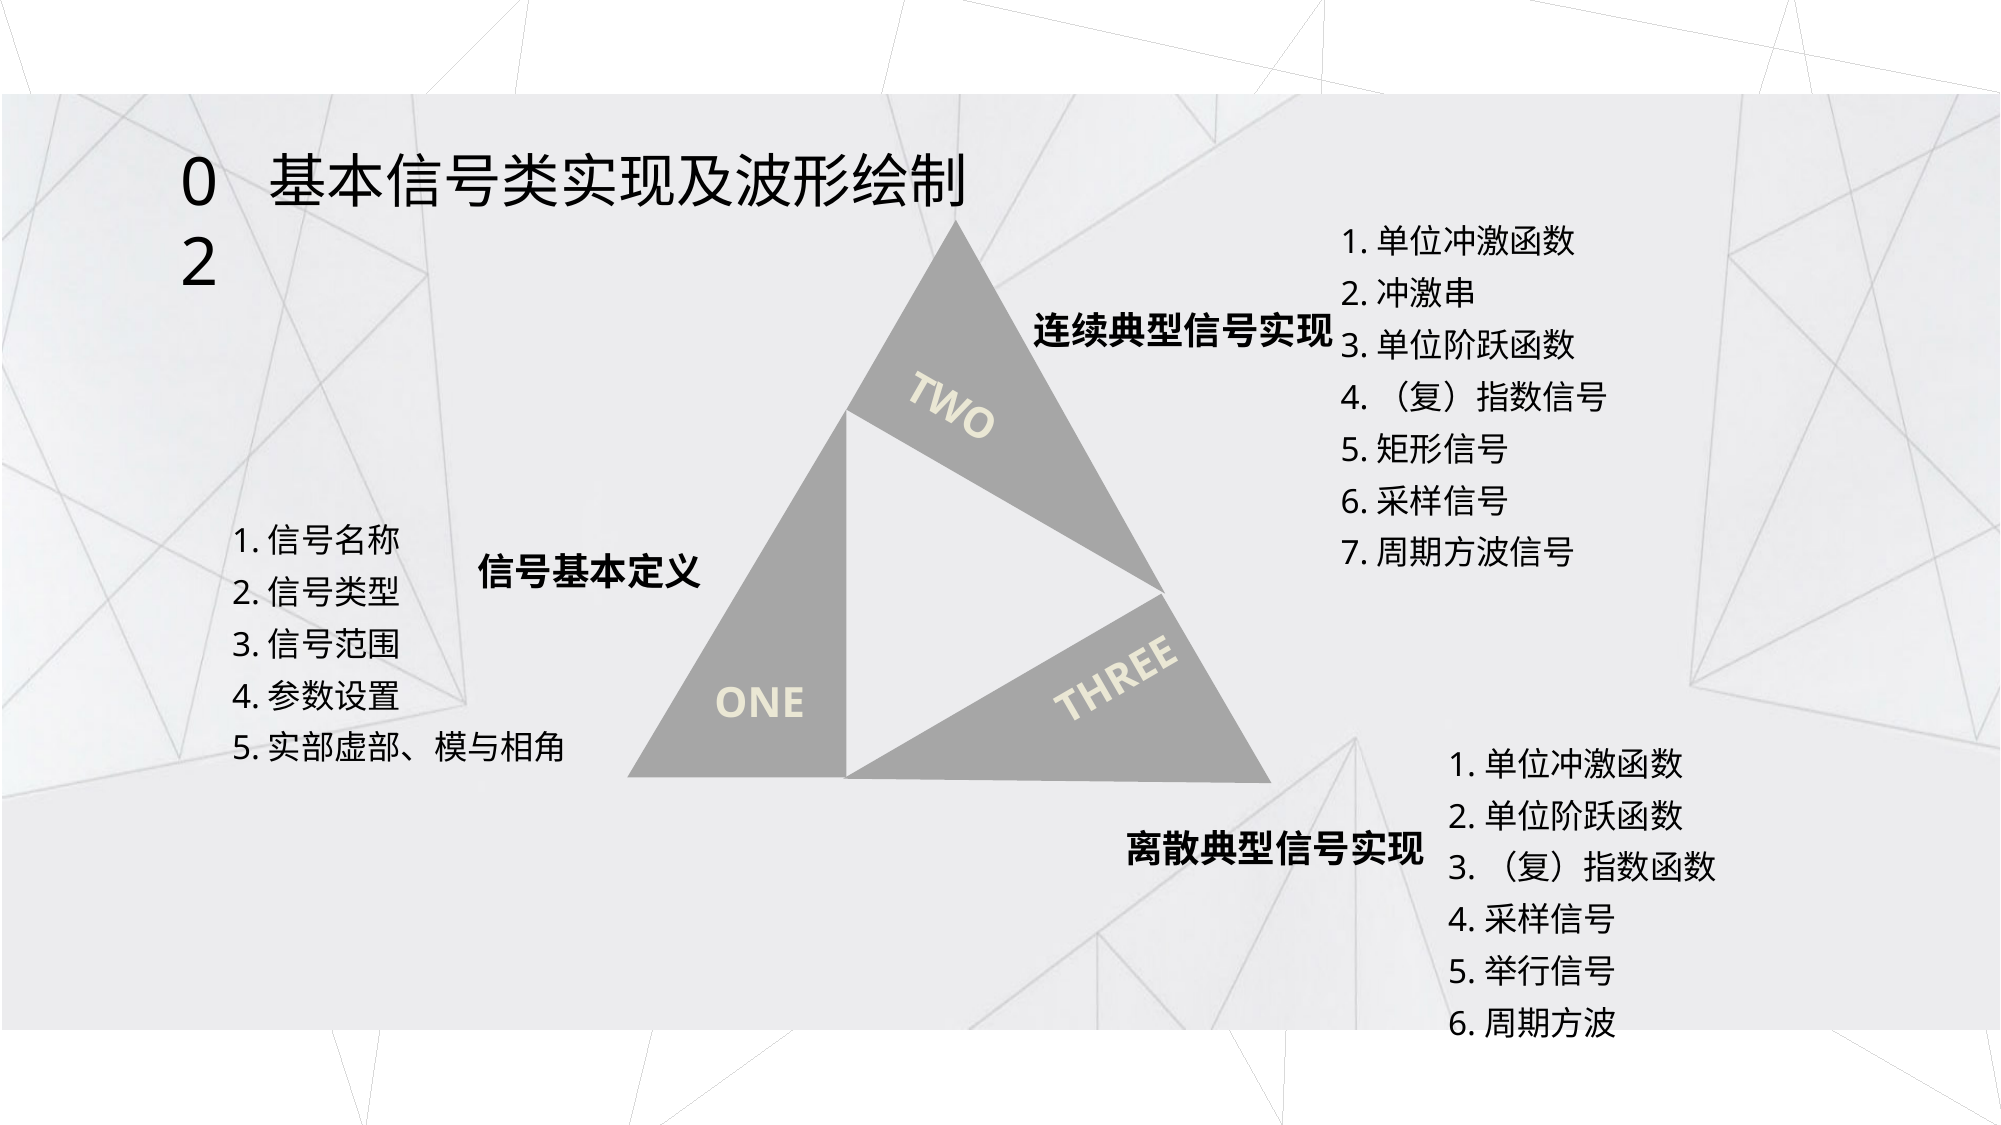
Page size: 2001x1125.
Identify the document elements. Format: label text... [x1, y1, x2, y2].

text_box 1.单位冲激函数 2.冲激串 3.单位阶跃函数 4.（复）指数信号 5.矩形信号 6.采样信号 7.周期方波信号 [1325, 201, 1785, 631]
text_box 信号基本定义 [444, 518, 717, 601]
text_box THREE [1030, 610, 1202, 747]
text_box 连续典型信号实现 [1018, 277, 1349, 360]
text_box ONE [699, 668, 820, 734]
text_box [839, 593, 1274, 785]
text_box 1.单位冲激函数 2.单位阶跃函数 3.（复）指数函数 4.采样信号 5.举行信号 6.周期方波 [1433, 723, 1892, 1050]
text_box 1.信号名称 2.信号类型 3.信号范围 4.参数设置 5.实部虚部、模与相角 [217, 499, 676, 774]
text_box 基本信号类实现及波形绘制 [268, 144, 1080, 215]
text_box TWO [881, 346, 1025, 466]
text_box [625, 410, 848, 779]
text_box [844, 217, 1168, 597]
text_box 离散典型信号实现 [1092, 795, 1440, 878]
picture [2, 94, 2001, 1030]
text_box 02 [180, 138, 254, 299]
